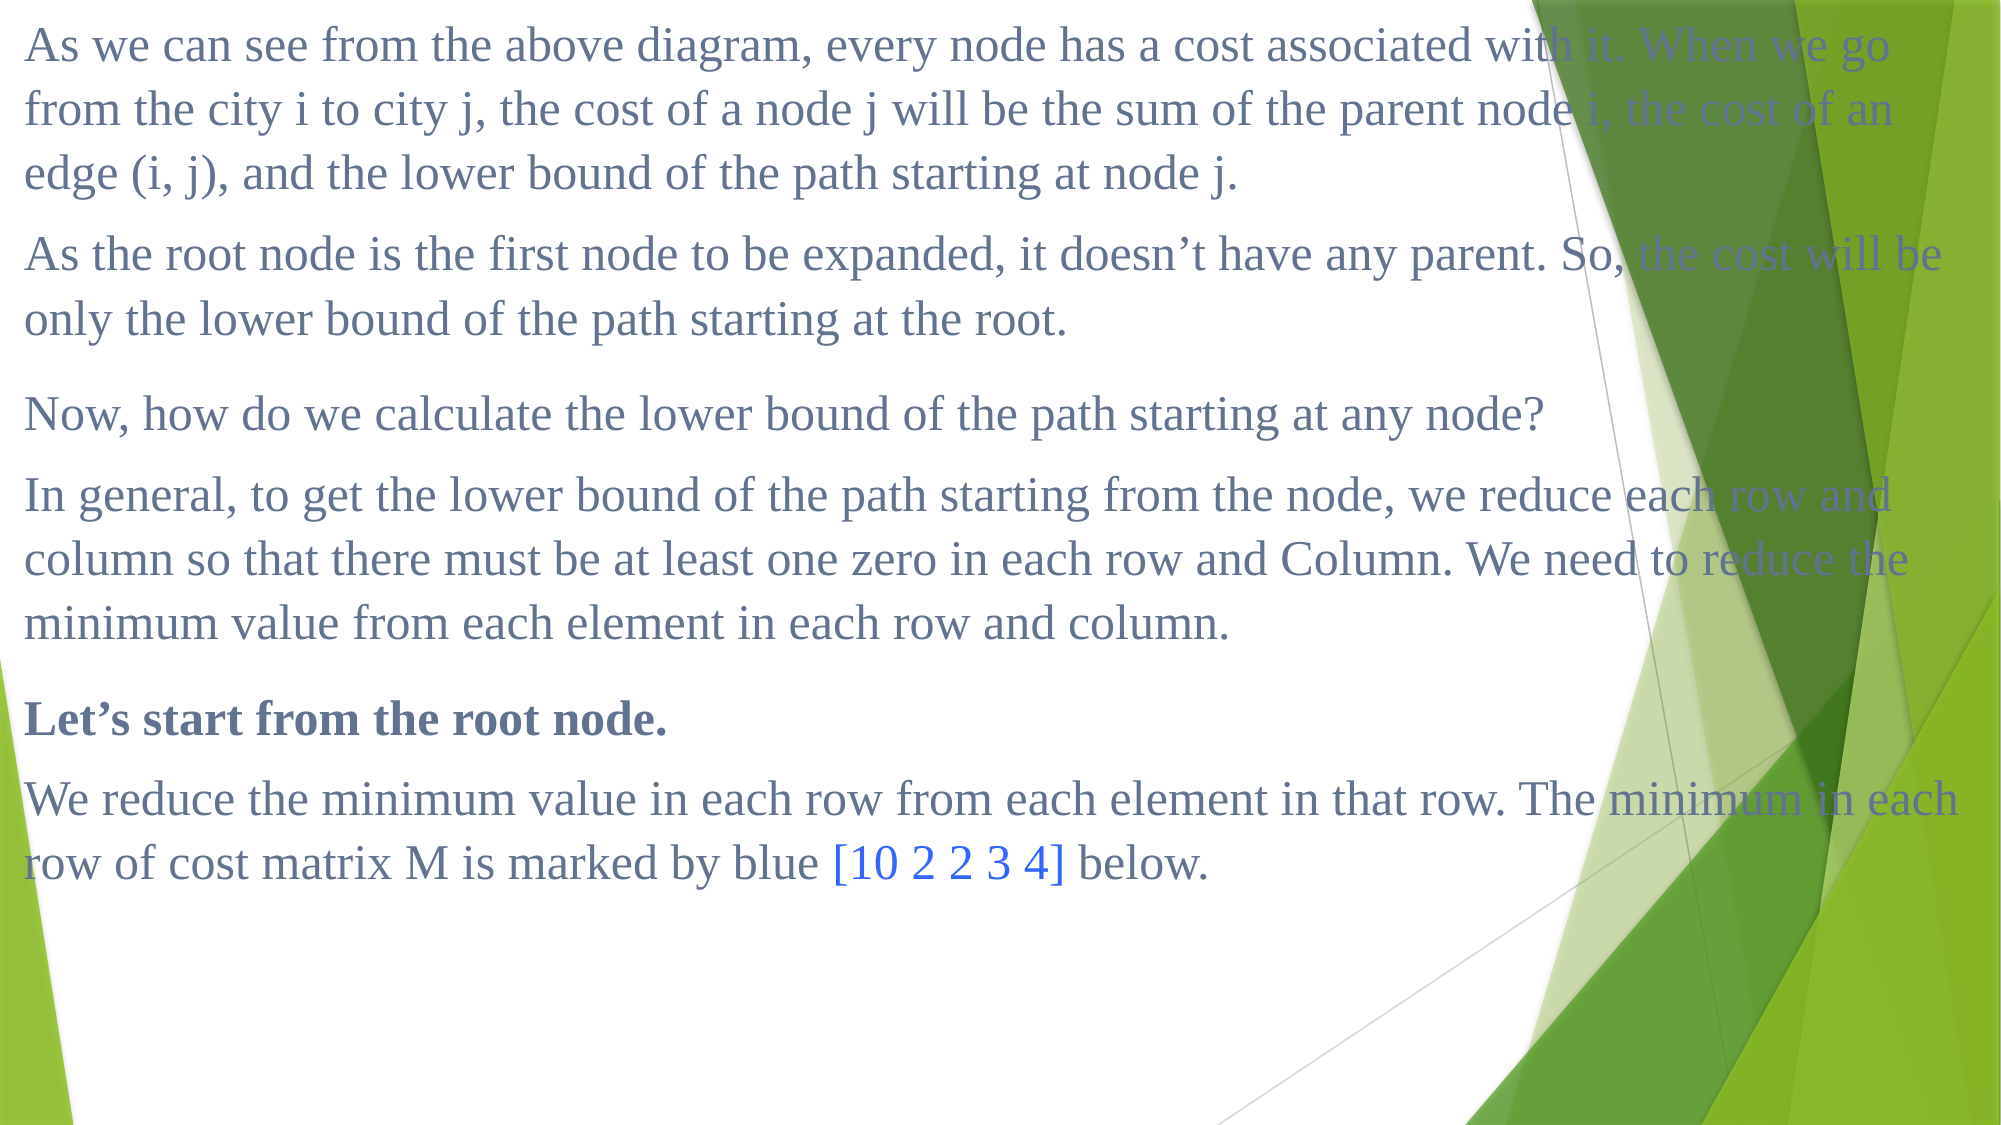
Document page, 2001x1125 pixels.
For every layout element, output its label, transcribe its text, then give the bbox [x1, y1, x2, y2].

text_box As we can see from the above diagram, every node has a cost associated with it. When we go from the city i to city j, the cost of a node j will be the sum of the parent node i, the cost of an edge (i, j), and the lower bound of the path starting at node j. As the root node is the first node to be expanded, it doesn’t have any parent. So, the cost will be only the lower bound of the path starting at the root. Now, how do we calculate the lower bound of the path starting at any node? In general, to get the lower bound of the path starting from the node, we reduce each row and column so that there must be at least one zero in each row and Column. We need to reduce the minimum value from each element in each row and column. Let’s start from the root node. We reduce the minimum value in each row from each element in that row. The minimum in each row of cost matrix M is marked by blue [10 2 2 3 4] below. [9, 0, 1991, 1060]
